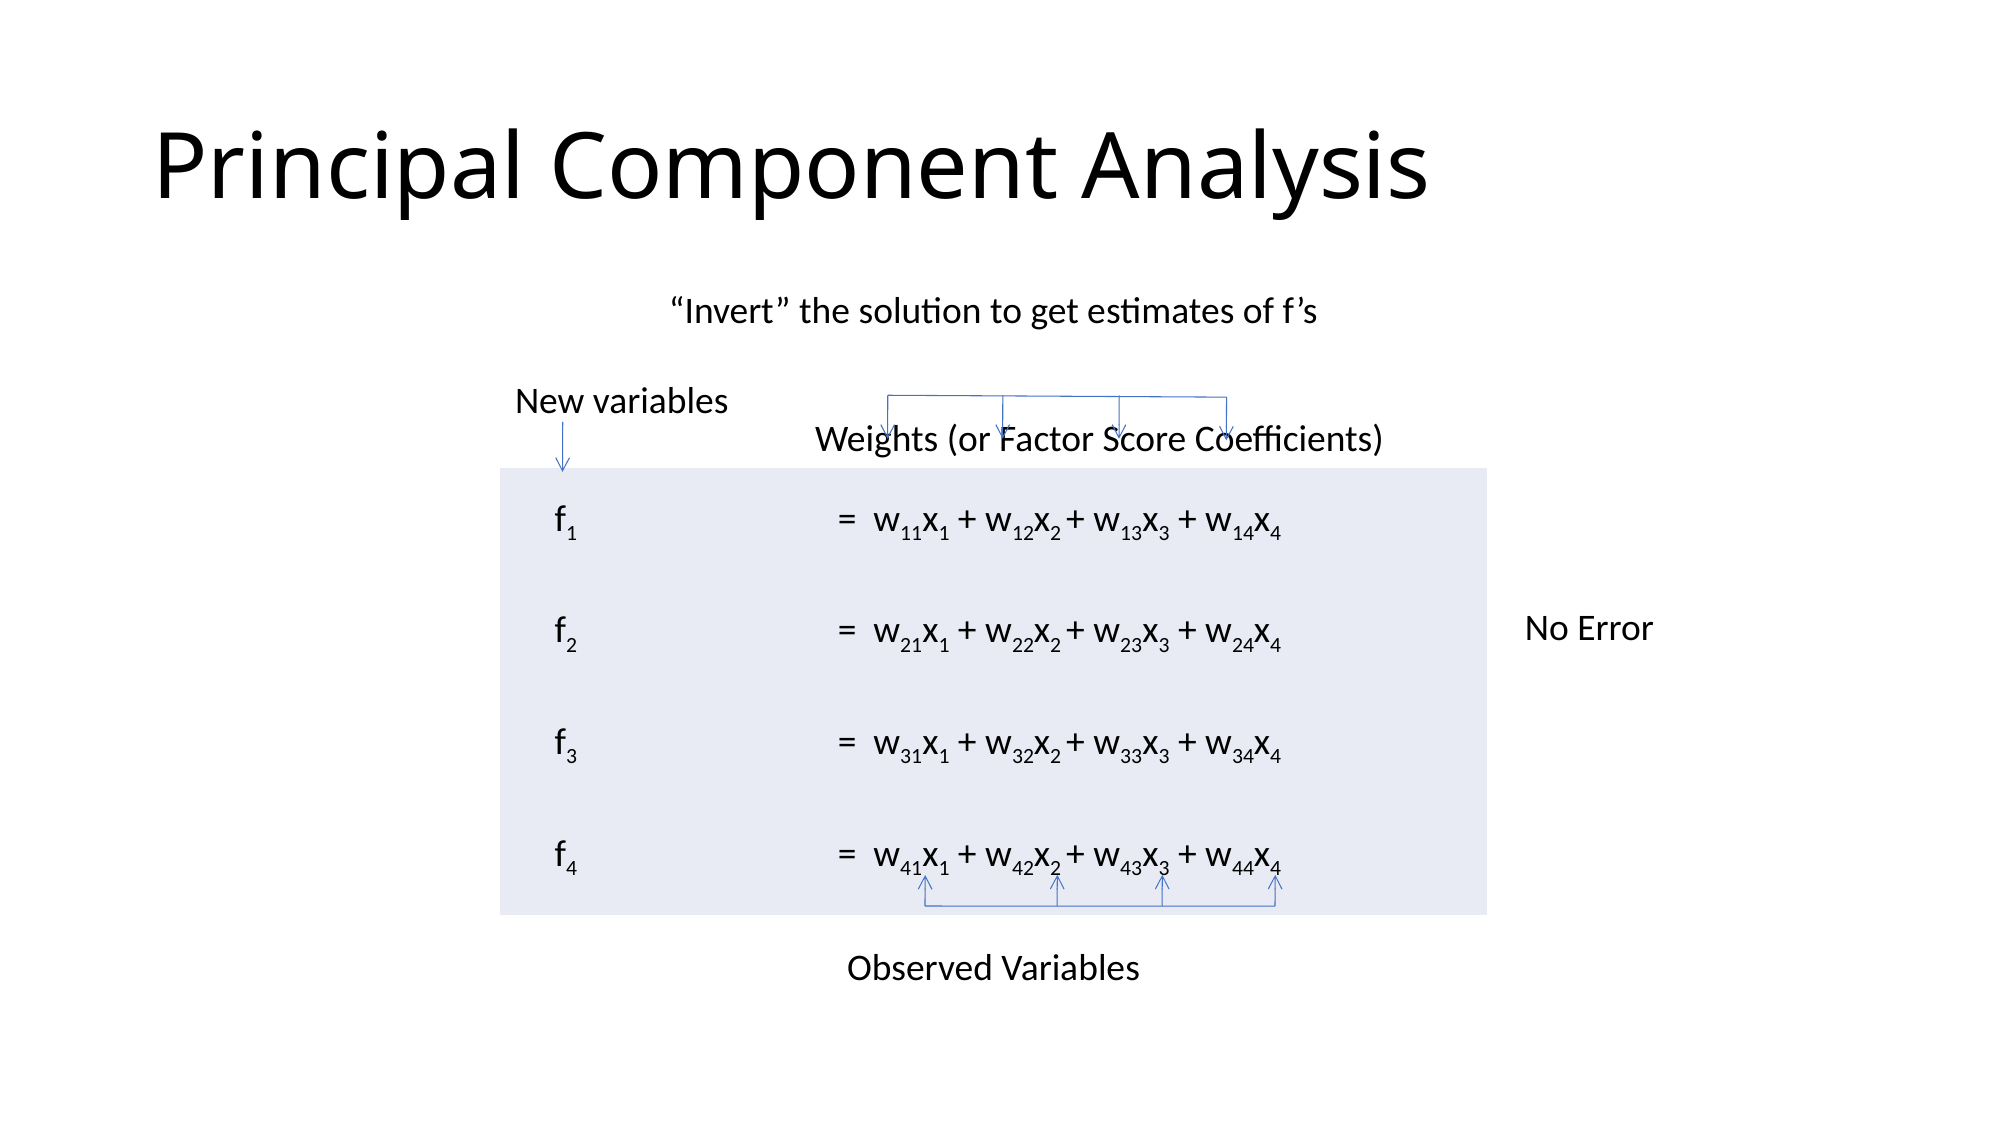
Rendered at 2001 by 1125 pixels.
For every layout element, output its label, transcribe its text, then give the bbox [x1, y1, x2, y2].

table_cell New variables [500, 341, 800, 468]
table_cell = w21x1 + w22x2 + w23x3 + w24x4 [632, 580, 1487, 692]
table_cell Weights (or Factor Score Coefficients) [800, 341, 1487, 468]
table_cell = w41x1 + w42x2 + w43x3 + w44x4 [632, 803, 1487, 915]
table_cell f2 [500, 580, 632, 692]
table_cell = w31x1 + w32x2 + w33x3 + w34x4 [632, 692, 1487, 803]
table_cell f1 [500, 468, 632, 580]
title Principal Component Analysis [137, 59, 1863, 278]
table_cell f4 [500, 803, 632, 915]
table_header “Invert” the solution to get estimates of f’s [500, 250, 1487, 341]
table_cell = w11x1 + w12x2 + w13x3 + w14x4 [632, 468, 1487, 580]
text_box No Error [1494, 595, 1685, 656]
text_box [887, 395, 1227, 441]
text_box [924, 874, 1276, 907]
table_cell f3 [500, 692, 632, 803]
table_cell Observed Variables [500, 915, 1487, 1027]
